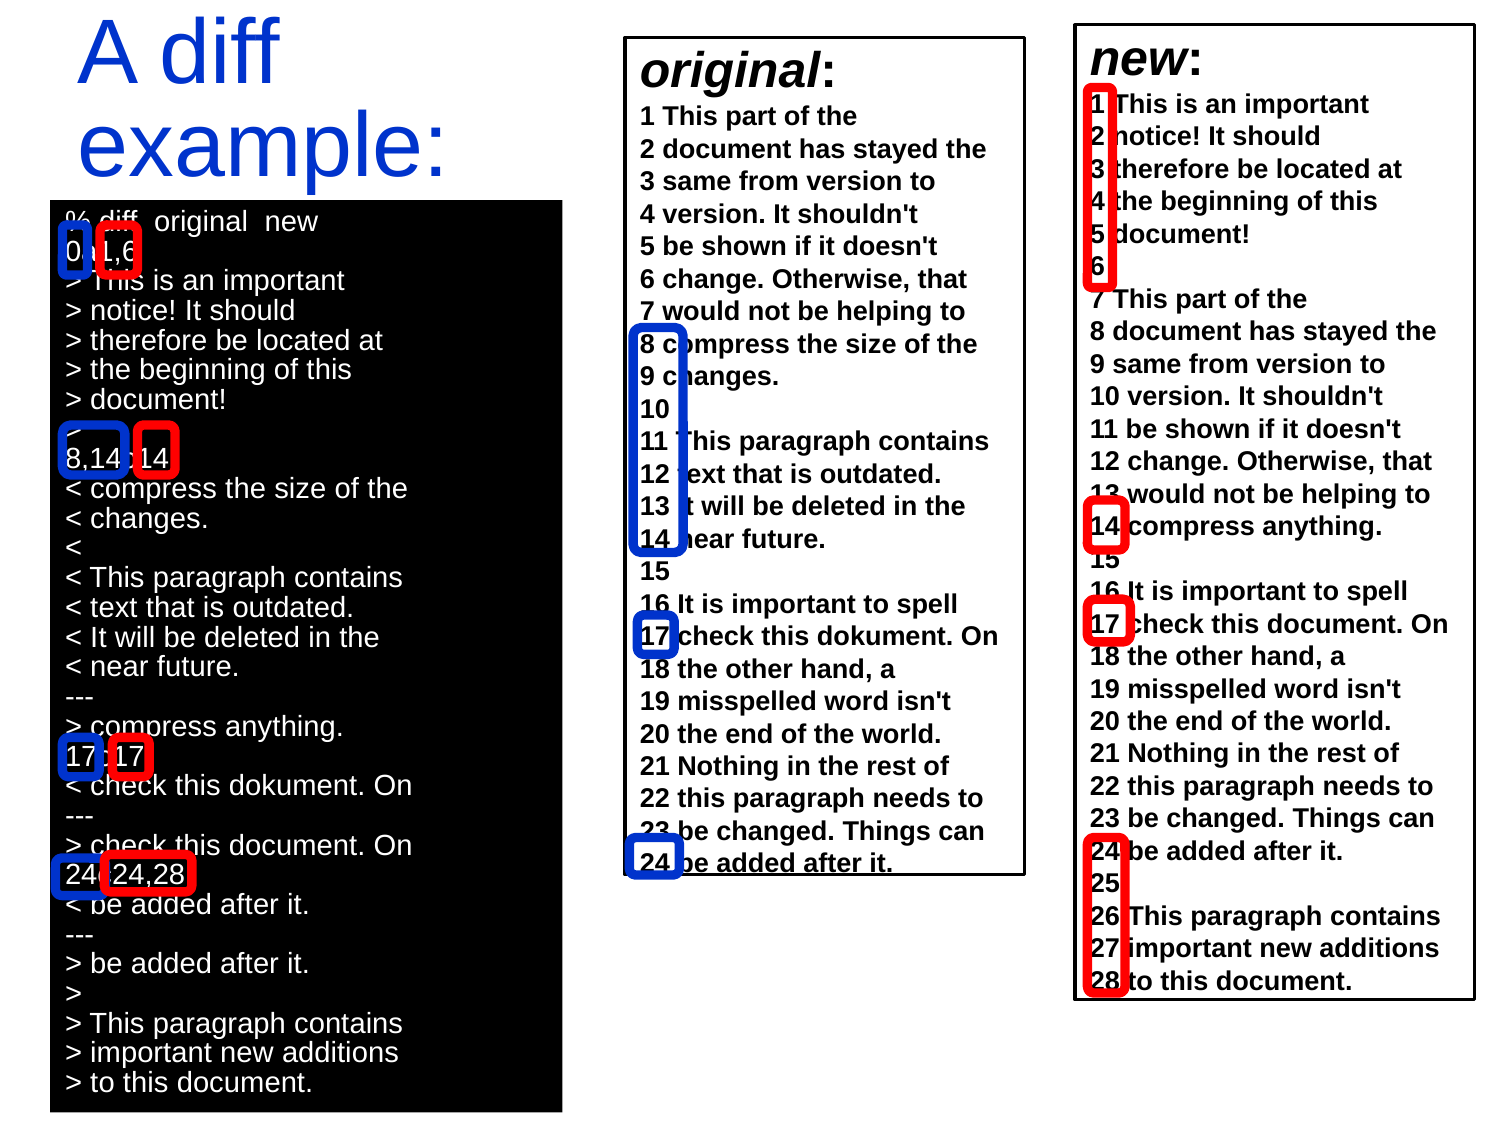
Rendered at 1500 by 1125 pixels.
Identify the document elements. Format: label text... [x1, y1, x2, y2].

text_box original: 1 This part of the 2 document has stayed the 3 same from version to 4 version. It shouldn't 5 be shown if it doesn't 6 change. Otherwise, that 7 would not be helping to 8 compress the size of the 9 changes. 10 11 This paragraph contains 12 text that is outdated. 13 It will be deleted in the 14 near future. 15 16 It is important to spell 17 check this dokument. On 18 the other hand, a 19 misspelled word isn't 20 the end of the world. 21 Nothing in the rest of 22 this paragraph needs to 23 be changed. Things can 24 be added after it. [623, 35, 1027, 877]
text_box [99, 224, 138, 276]
text_box [1087, 87, 1113, 288]
text_box [637, 615, 675, 655]
text_box [1087, 599, 1131, 642]
text_box [55, 858, 106, 896]
text_box [62, 224, 88, 276]
text_box new: 1 This is an important 2 notice! It should 3 therefore be located at 4 the beginning of this 5 document! 6 7 This part of the 8 document has stayed the 9 same from version to 10 version. It shouldn't 11 be shown if it doesn't 12 change. Otherwise, that 13 would not be helping to 14 compress anything. 15 16 It is important to spell 17 check this document. On 18 the other hand, a 19 misspelled word isn't 20 the end of the world. 21 Nothing in the rest of 22 this paragraph needs to 23 be changed. Things can 24 be added after it. 25 26 This paragraph contains 27 important new additions 28 to this document. [1073, 23, 1477, 1002]
text_box [62, 425, 125, 476]
text_box [104, 854, 192, 892]
text_box [633, 327, 684, 553]
text_box [137, 424, 175, 476]
text_box [629, 837, 680, 876]
text_box [62, 737, 100, 777]
list % diff original new 0a1,6 > This is an important > notice! It should > therefore be located at > the beginning of this > document! > 8,14c14 < compress the size of the < changes. < < This paragraph contains < text that is outdated. < It will be deleted in the < near future. --- > compress anything. 17c17 < check this dokument. On --- > check this document. On 24c24,28 < be added after it. --- > be added after it. > > This paragraph contains > important new additions > to this document. [49, 199, 563, 1113]
text_box [1087, 499, 1126, 551]
title A diff example: [62, 0, 1413, 188]
text_box [1087, 837, 1126, 994]
text_box [112, 737, 150, 777]
